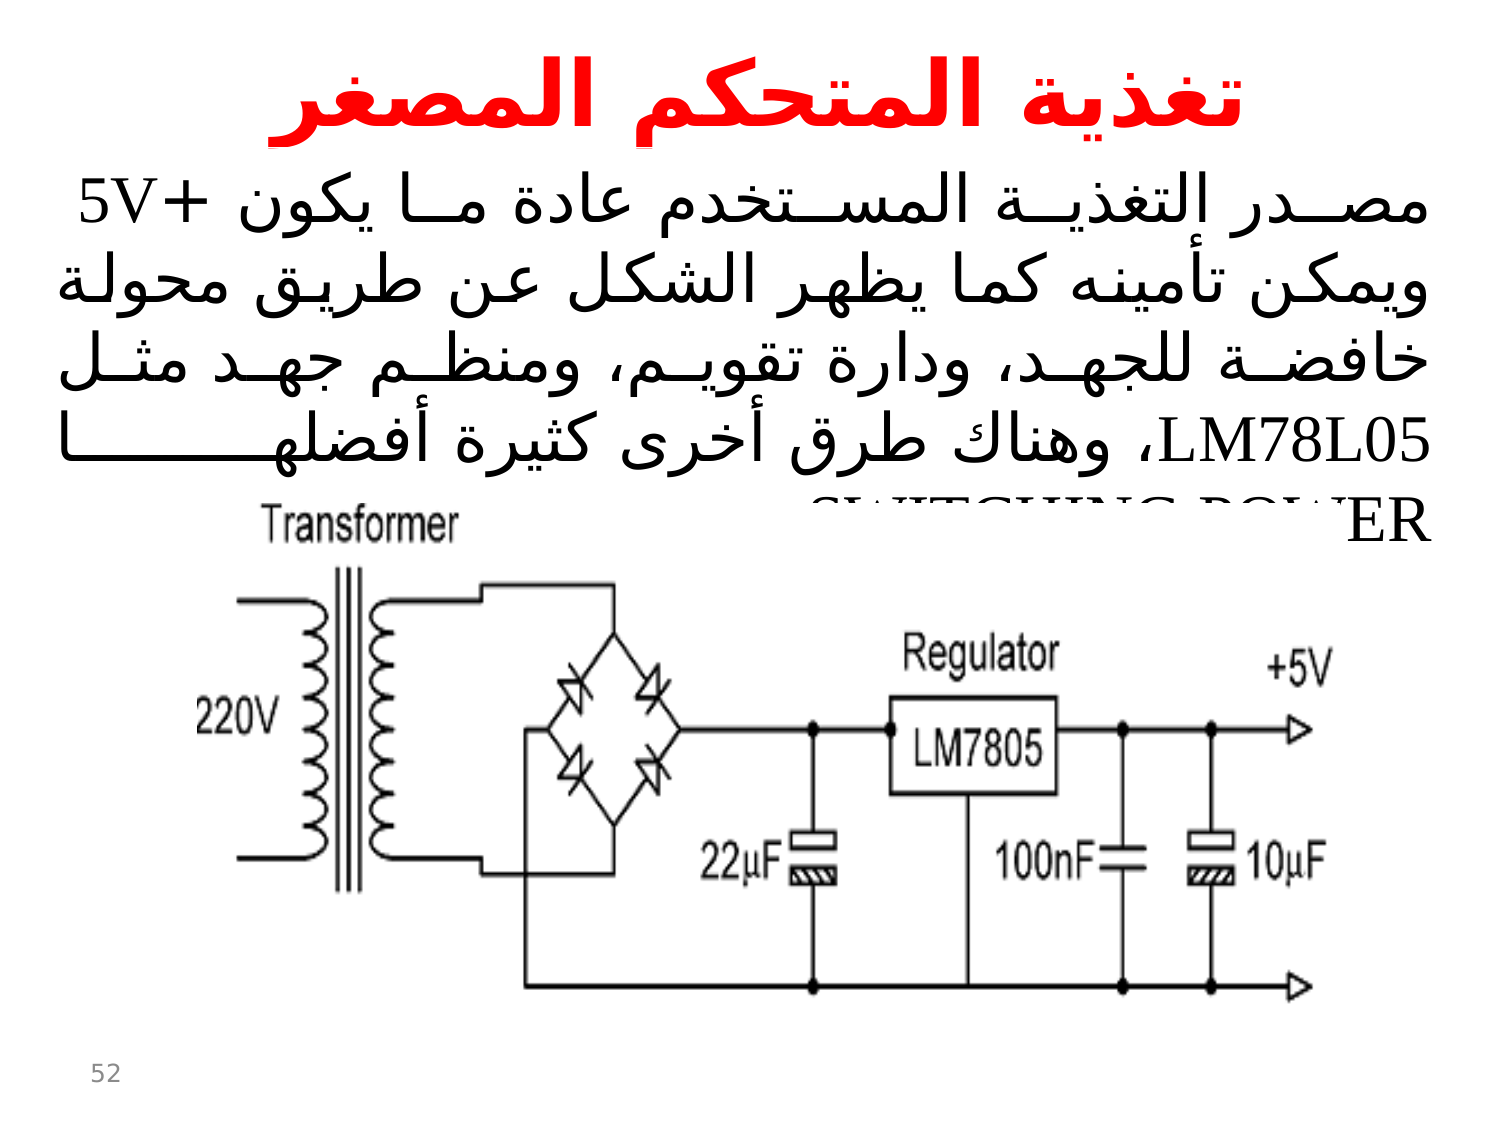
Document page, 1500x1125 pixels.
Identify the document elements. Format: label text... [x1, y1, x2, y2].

text_box مصدر التغذية المستخدم عادة ما يكون +5V ويمكن تأمينه كما يظهر الشكل عن طريق محولة خافضة للجهد، ودارة تقويم، ومنظم جهد مثل LM78L05، وهناك طرق أخرى كثيرة أفضلها SWITCHING POWER. [41, 147, 1447, 563]
slide_number 52 [75, 1042, 425, 1103]
picture [197, 503, 1341, 1009]
text_box تغذية المتحكم المصغر [257, 27, 1264, 147]
